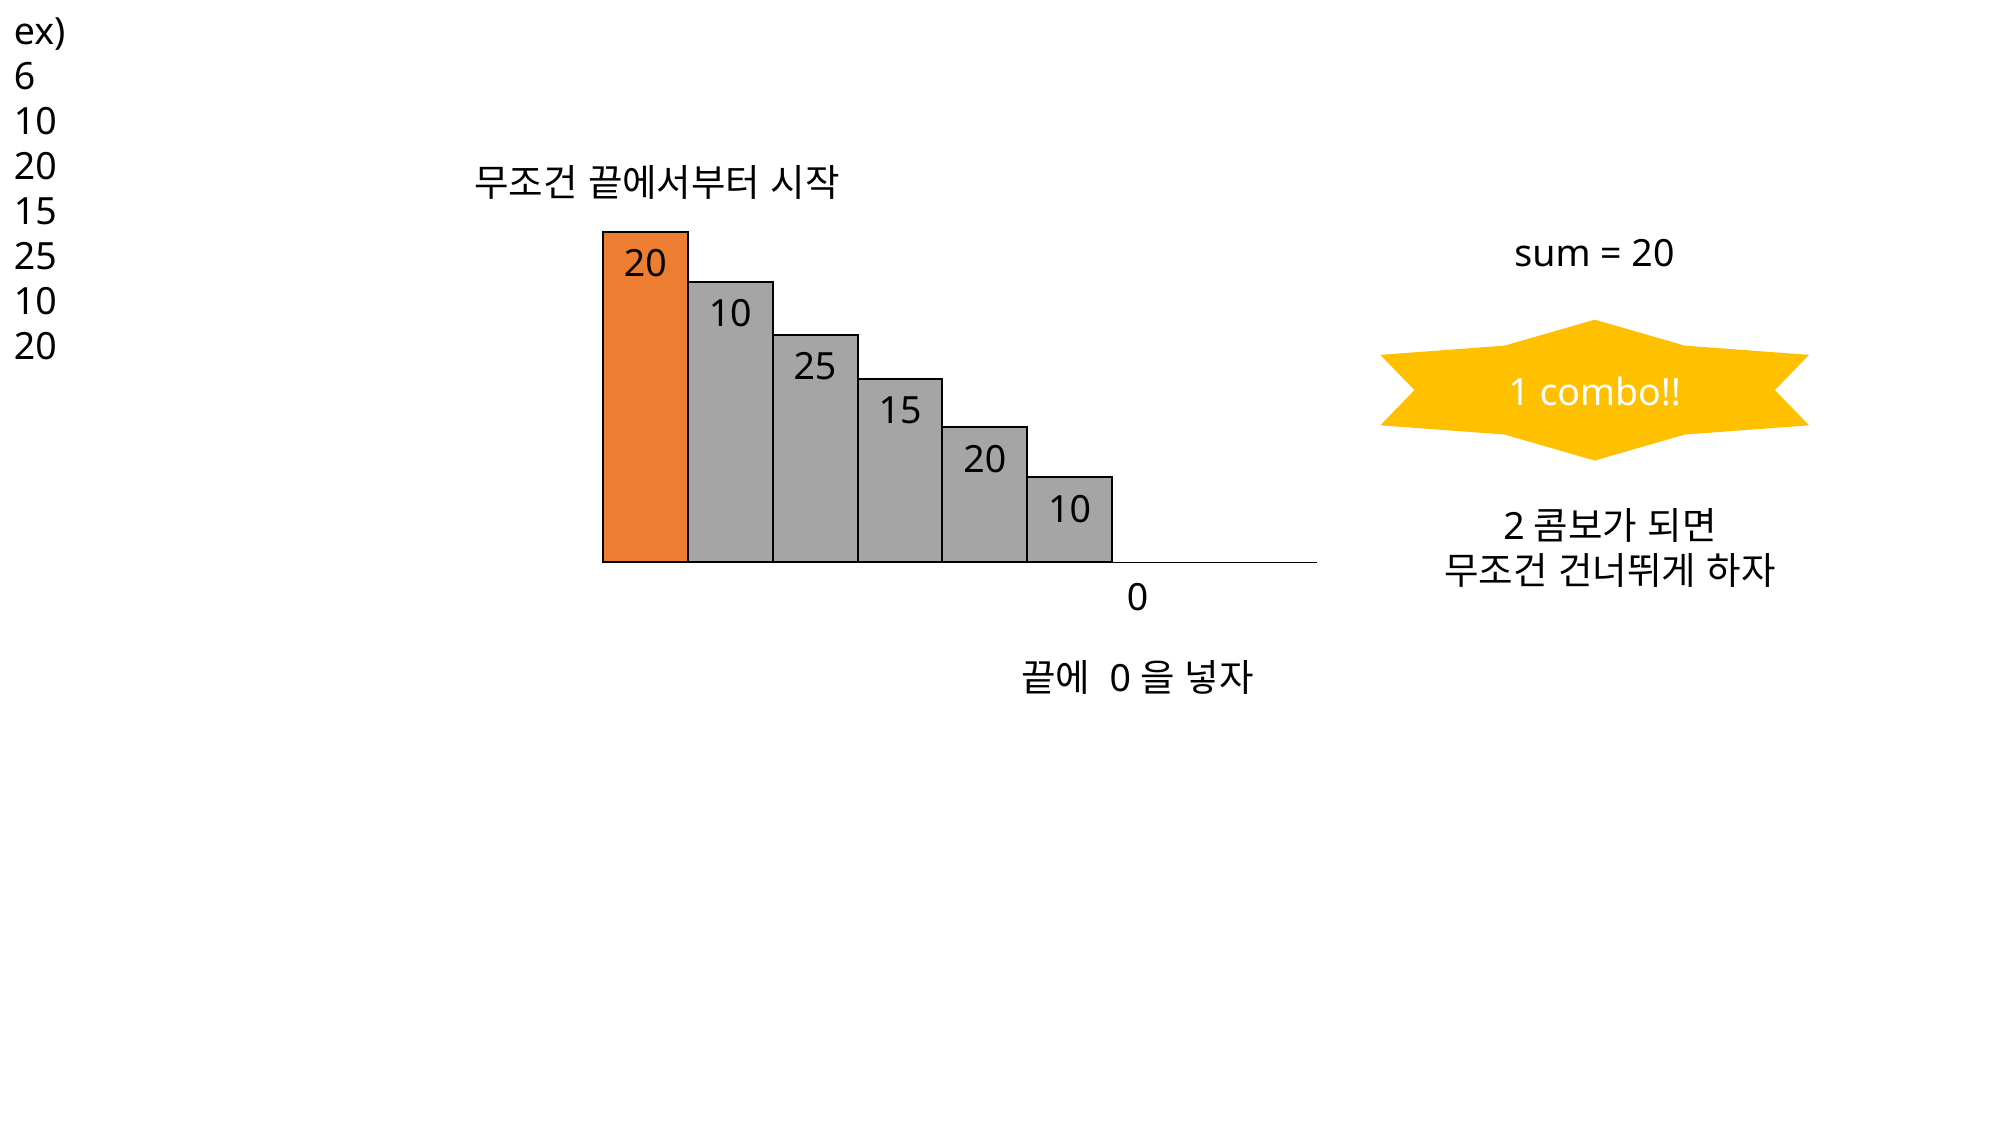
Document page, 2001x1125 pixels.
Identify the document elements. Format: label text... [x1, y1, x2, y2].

text_box 10 [689, 281, 774, 562]
text_box 20 [943, 426, 1028, 562]
text_box 무조건 끝에서부터 시작 [459, 152, 856, 212]
text_box 2콤보가 되면 무조건 건너뛰게 하자 [1429, 494, 1791, 600]
text_box 0 [1112, 565, 1164, 626]
text_box 1 combo!! [1378, 318, 1812, 462]
text_box 25 [774, 334, 859, 562]
text_box 10 [1028, 476, 1113, 562]
text_box sum = 20 [1499, 221, 1690, 281]
text_box 끝에 0을 넣자 [1006, 646, 1269, 707]
text_box ex) 6 10 20 15 25 10 20 [0, 0, 81, 375]
text_box 15 [859, 378, 943, 562]
text_box 20 [602, 231, 689, 562]
